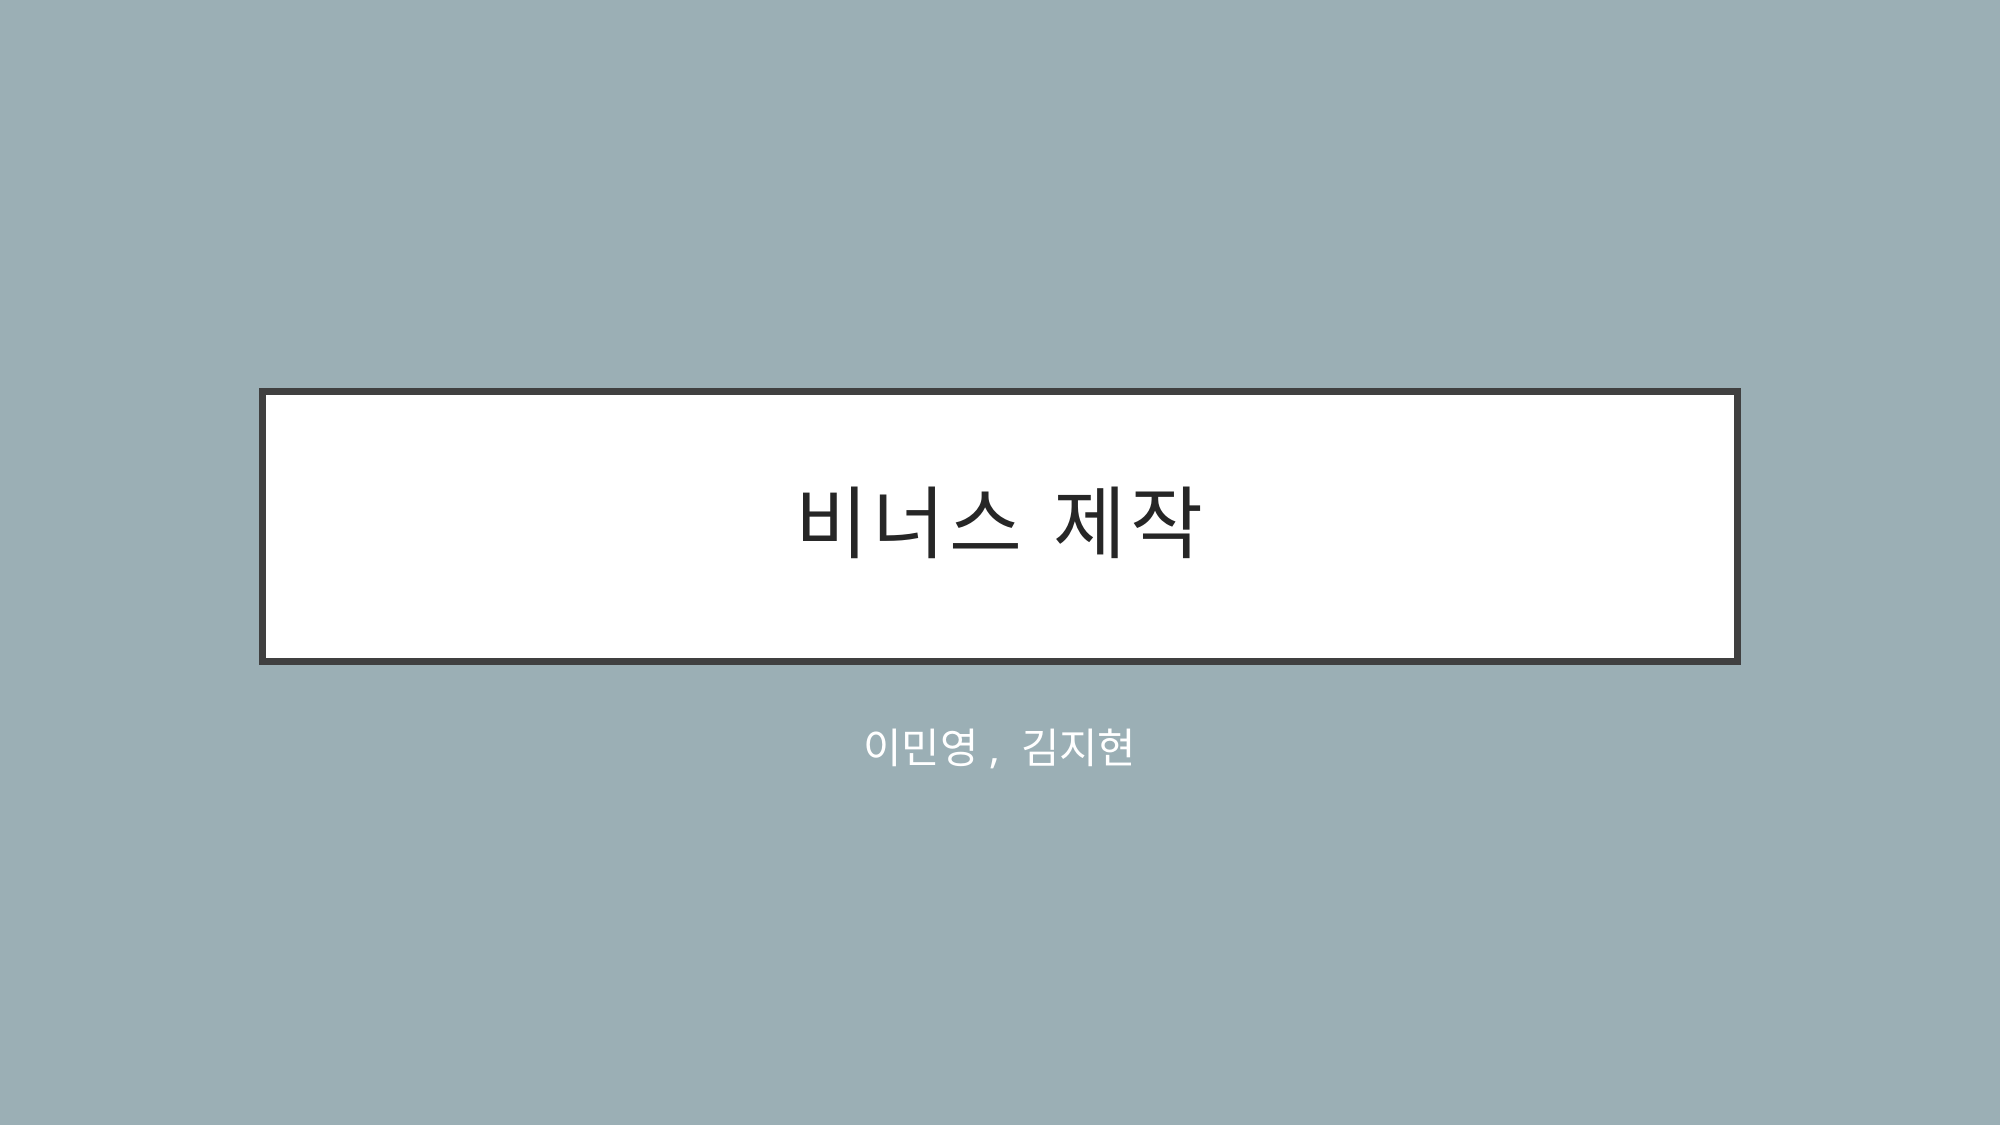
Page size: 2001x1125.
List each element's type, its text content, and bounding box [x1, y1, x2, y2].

title 비너스 제작 [259, 388, 1741, 665]
subtitle 이민영, 김지현 [442, 713, 1558, 918]
